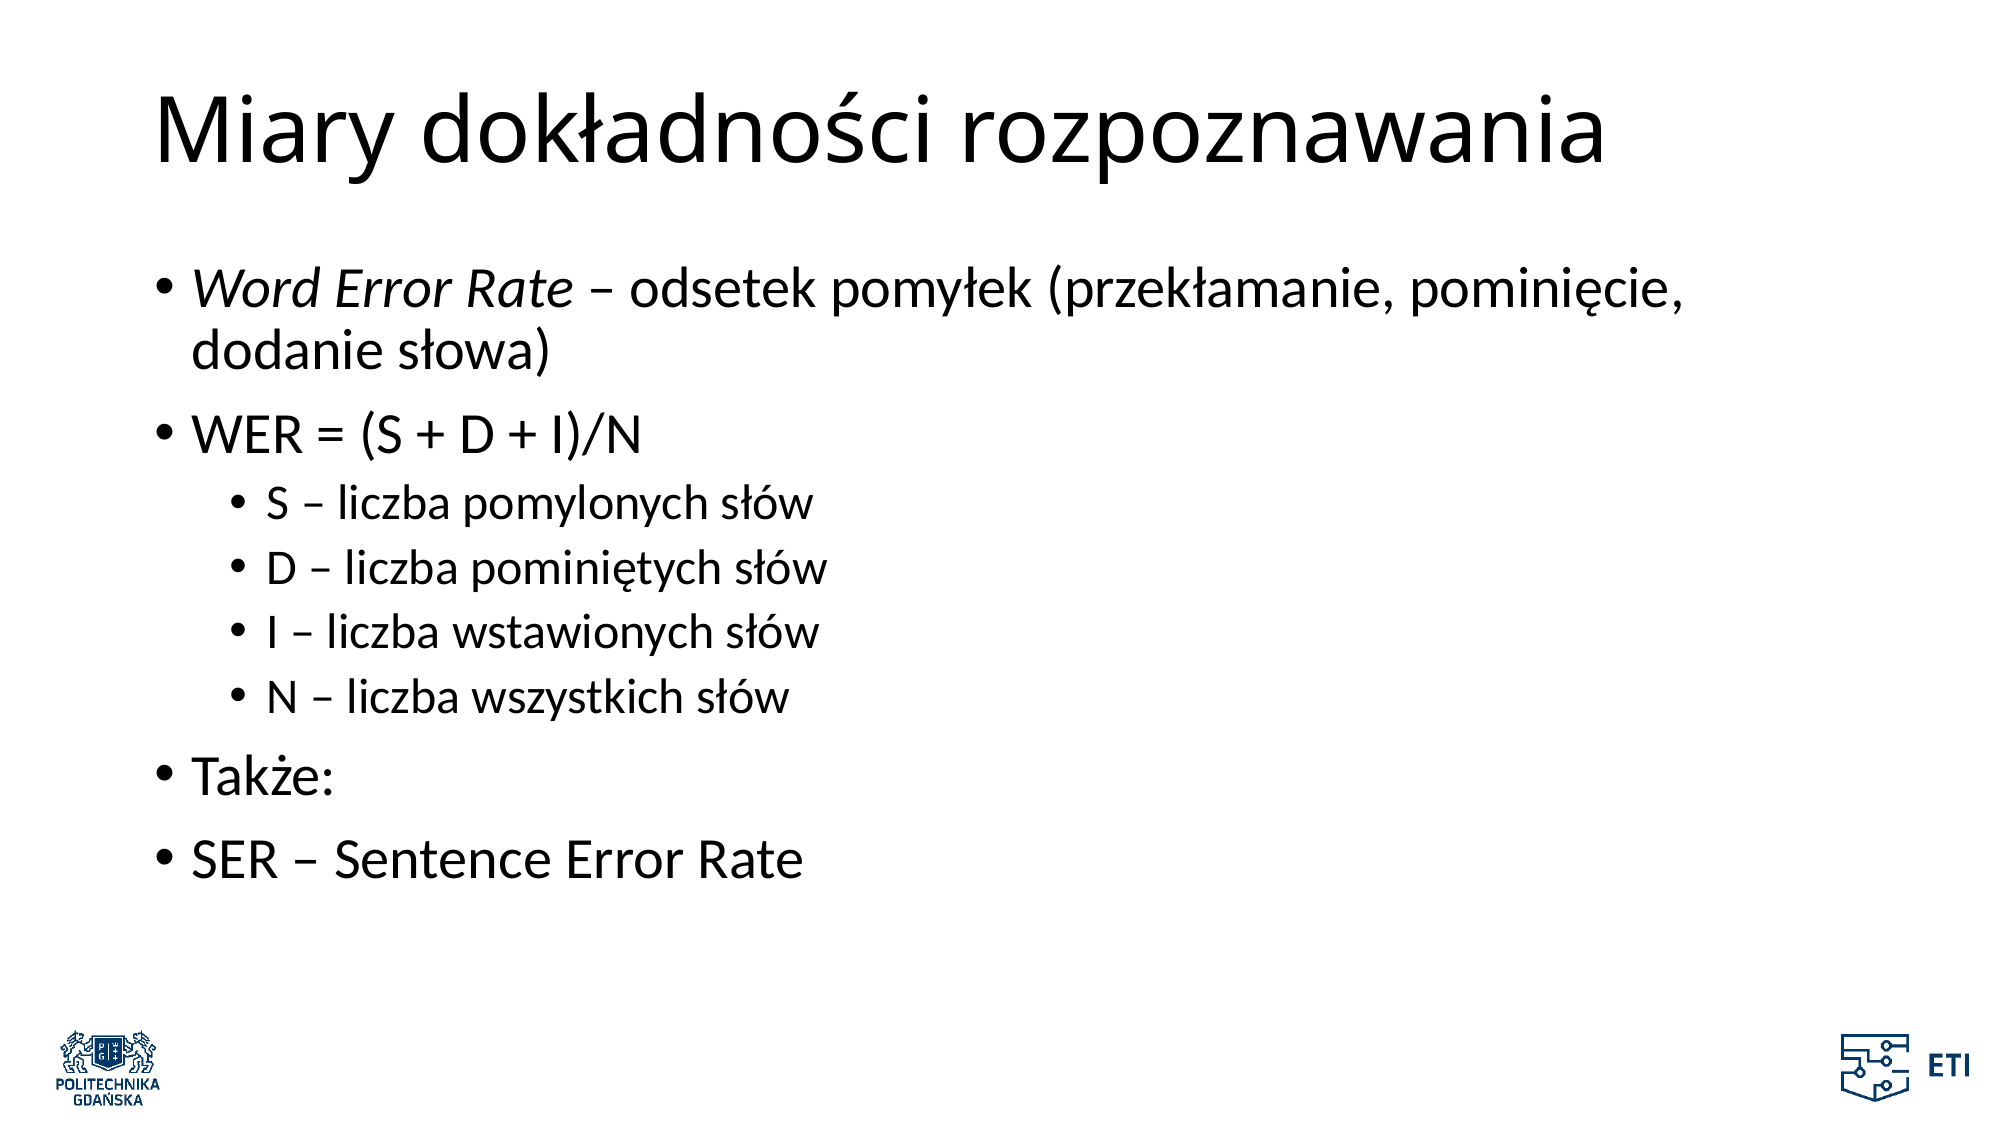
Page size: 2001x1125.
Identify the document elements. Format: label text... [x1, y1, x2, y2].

picture [1841, 1034, 1969, 1102]
picture [28, 1011, 188, 1125]
list Word Error Rate – odsetek pomyłek (przekłamanie, pominięcie, dodanie słowa) WER = (S + D + I)/N S – liczba pomylonych słów D – liczba pominiętych słów I – liczba wstawionych słów N – liczba wszystkich słów Także: SER – Sentence Error Rate [139, 249, 1865, 1014]
title Miary dokładności rozpoznawania [137, 59, 1863, 206]
